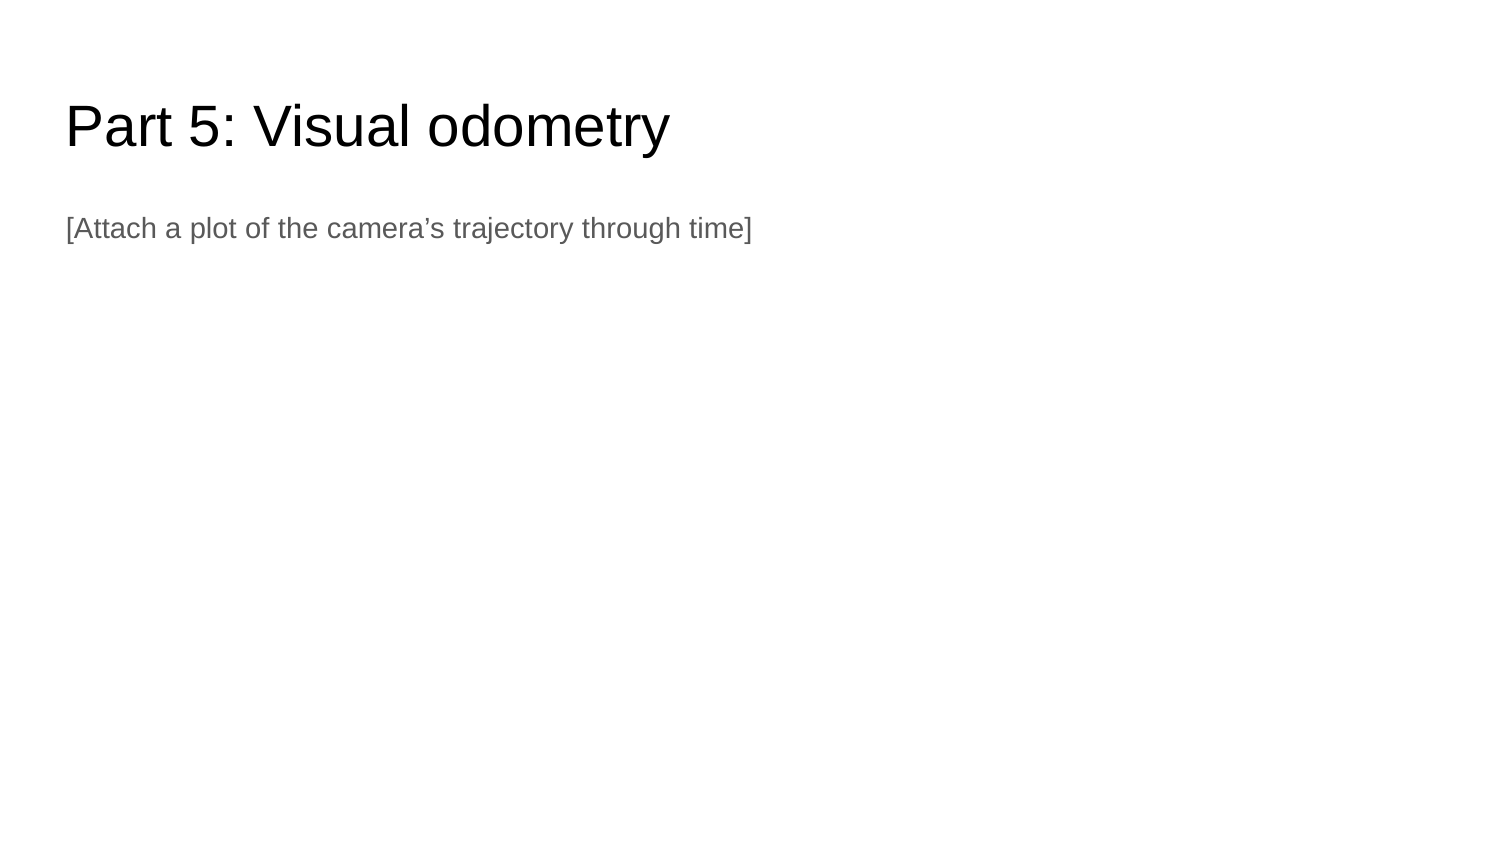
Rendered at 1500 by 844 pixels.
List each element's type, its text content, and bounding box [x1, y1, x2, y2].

text_box Part 5: Visual odometry [51, 72, 1449, 167]
text_box [Attach a plot of the camera’s trajectory through time] [51, 189, 1449, 750]
